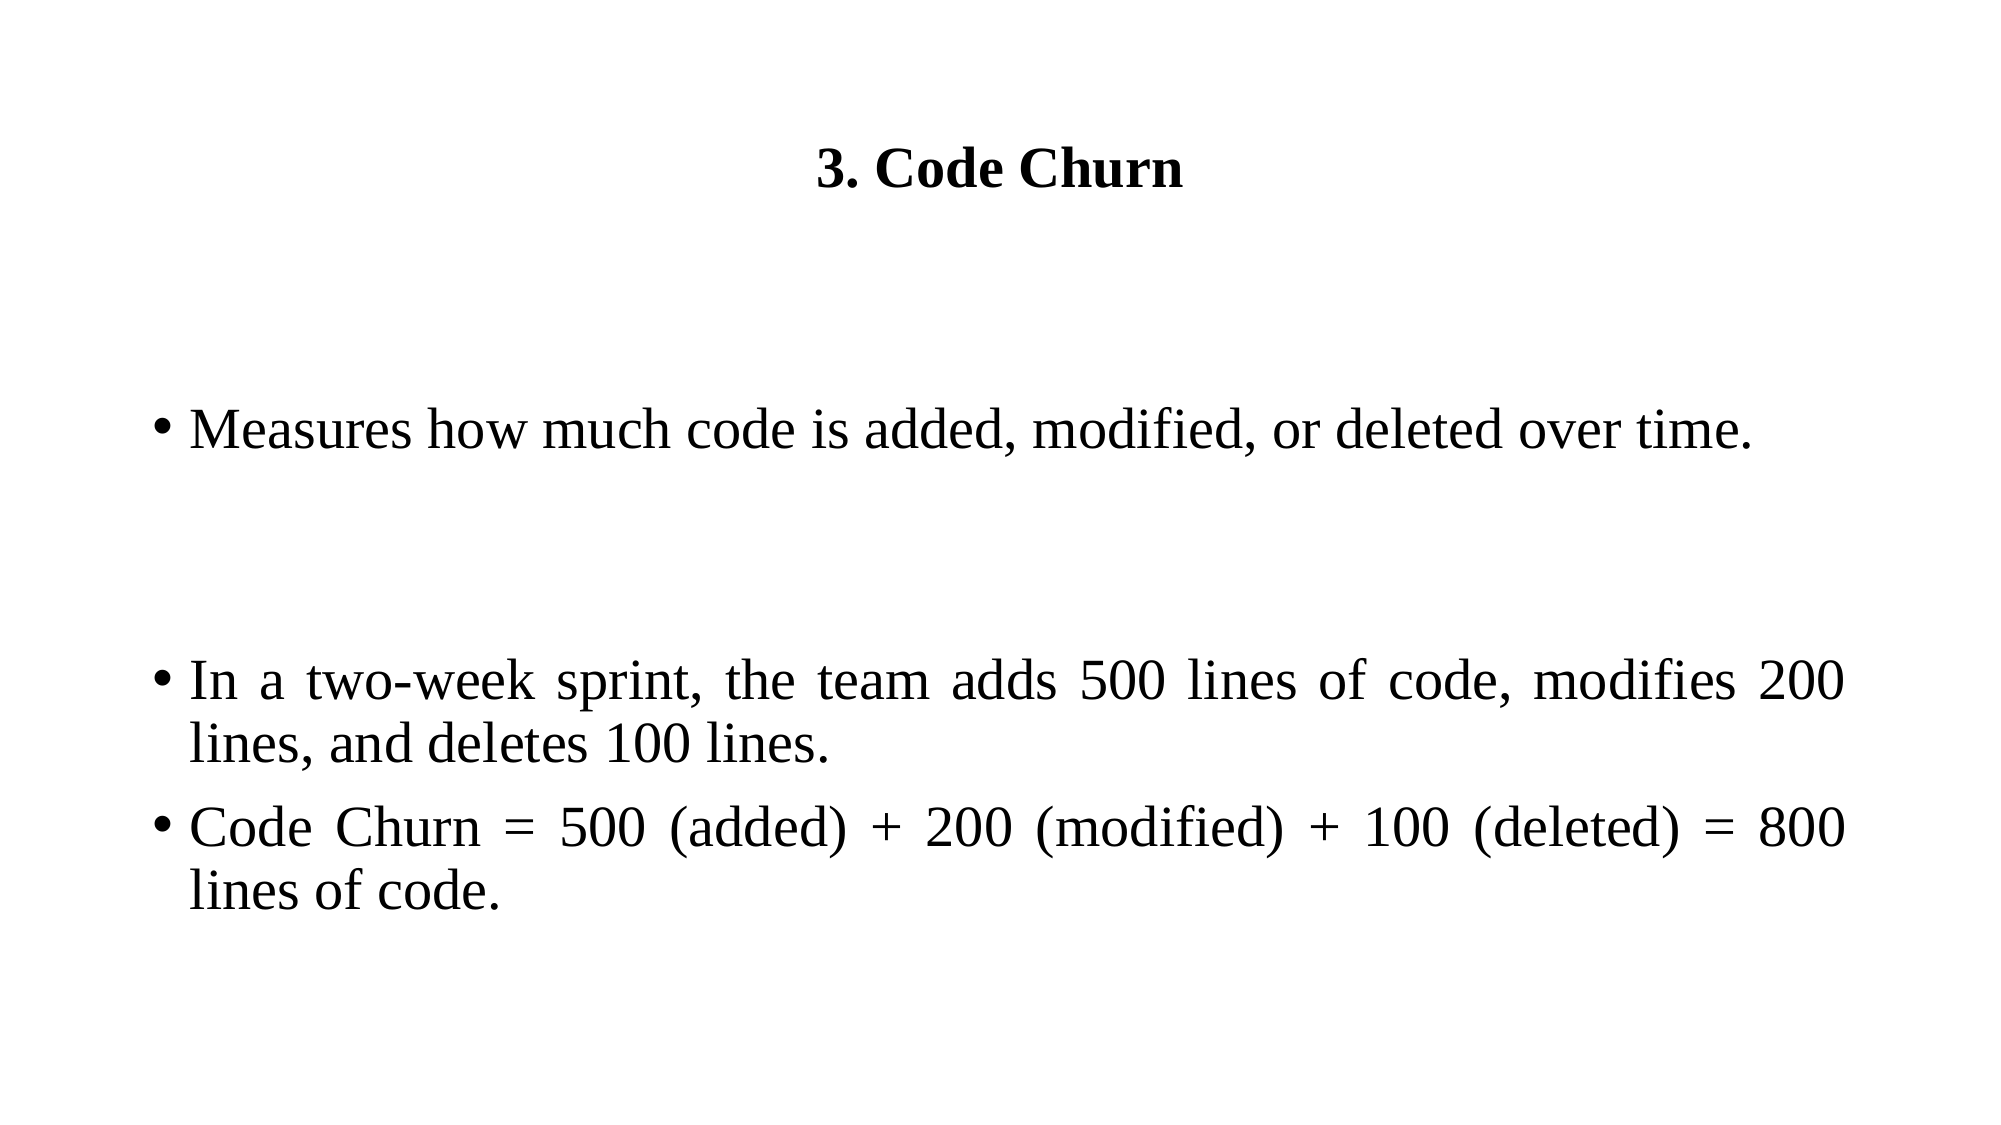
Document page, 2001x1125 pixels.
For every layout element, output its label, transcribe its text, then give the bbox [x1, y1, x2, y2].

title 3. Code Churn [137, 59, 1863, 278]
list Measures how much code is added, modified, or deleted over time. In a two-week sprint, the team adds 500 lines of code, modifies 200 lines, and deletes 100 lines. Code Churn = 500 (added) + 200 (modified) + 100 (deleted) = 800 lines of code. [137, 299, 1863, 1014]
